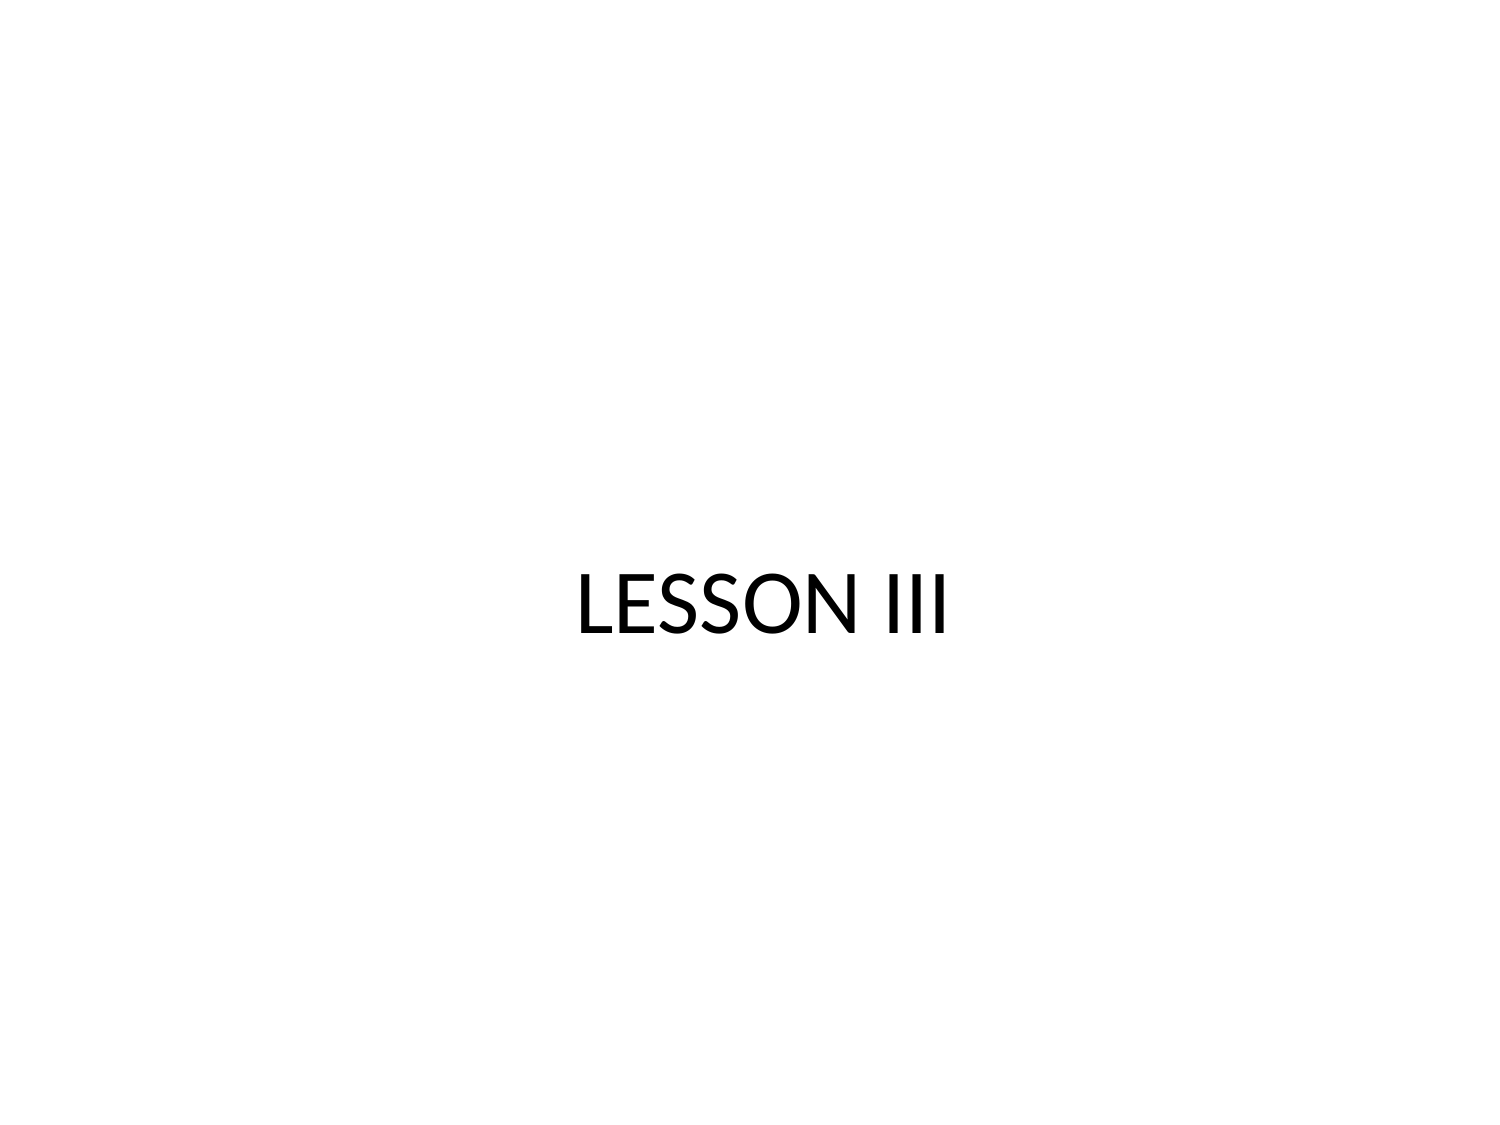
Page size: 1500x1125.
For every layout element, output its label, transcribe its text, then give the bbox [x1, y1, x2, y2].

title LESSON III [88, 503, 1439, 691]
